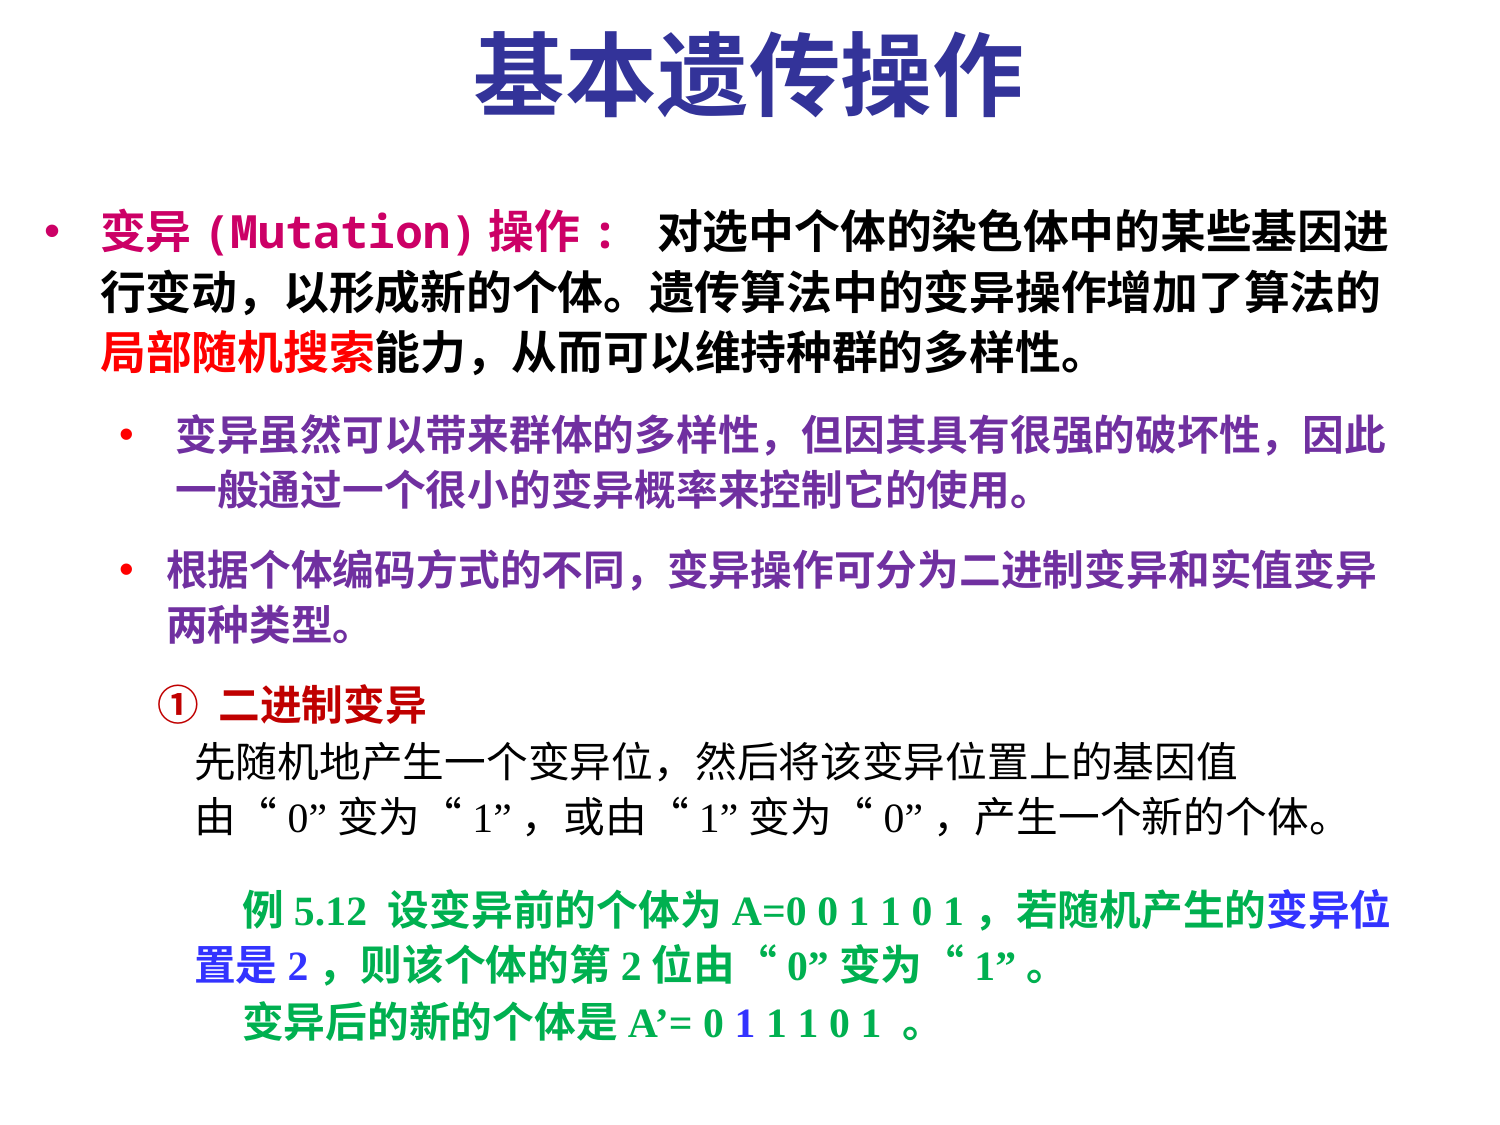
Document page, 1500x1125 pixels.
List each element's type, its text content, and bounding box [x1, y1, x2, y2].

text_box 基本遗传操作 [291, 10, 1207, 136]
text_box 变异(Mutation)操作: 对选中个体的染色体中的某些基因进行变动，以形成新的个体。遗传算法中的变异操作增加了算法的局部随机搜索能力，从而可以维持种群的多样性。 变异虽然可以带来群体的多样性，但因其具有很强的破坏性，因此一般通过一个很小的变异概率来控制它的使用。 根据个体编码方式的不同，变异操作可分为二进制变异和实值变异两种类型。 ① 二进制变异 先随机地产生一个变异位，然后将该变异位置上的基因值由“0”变为“1”，或由“1”变为“0”，产生一个新的个体。 例5.12 设变异前的个体为A=0 0 1 1 0 1，若随机产生的变异位置是2，则该个体的第2位由“0”变为“1”。 变异后的新的个体是A’= 0 1 1 1 0 1 。 [29, 190, 1430, 1053]
